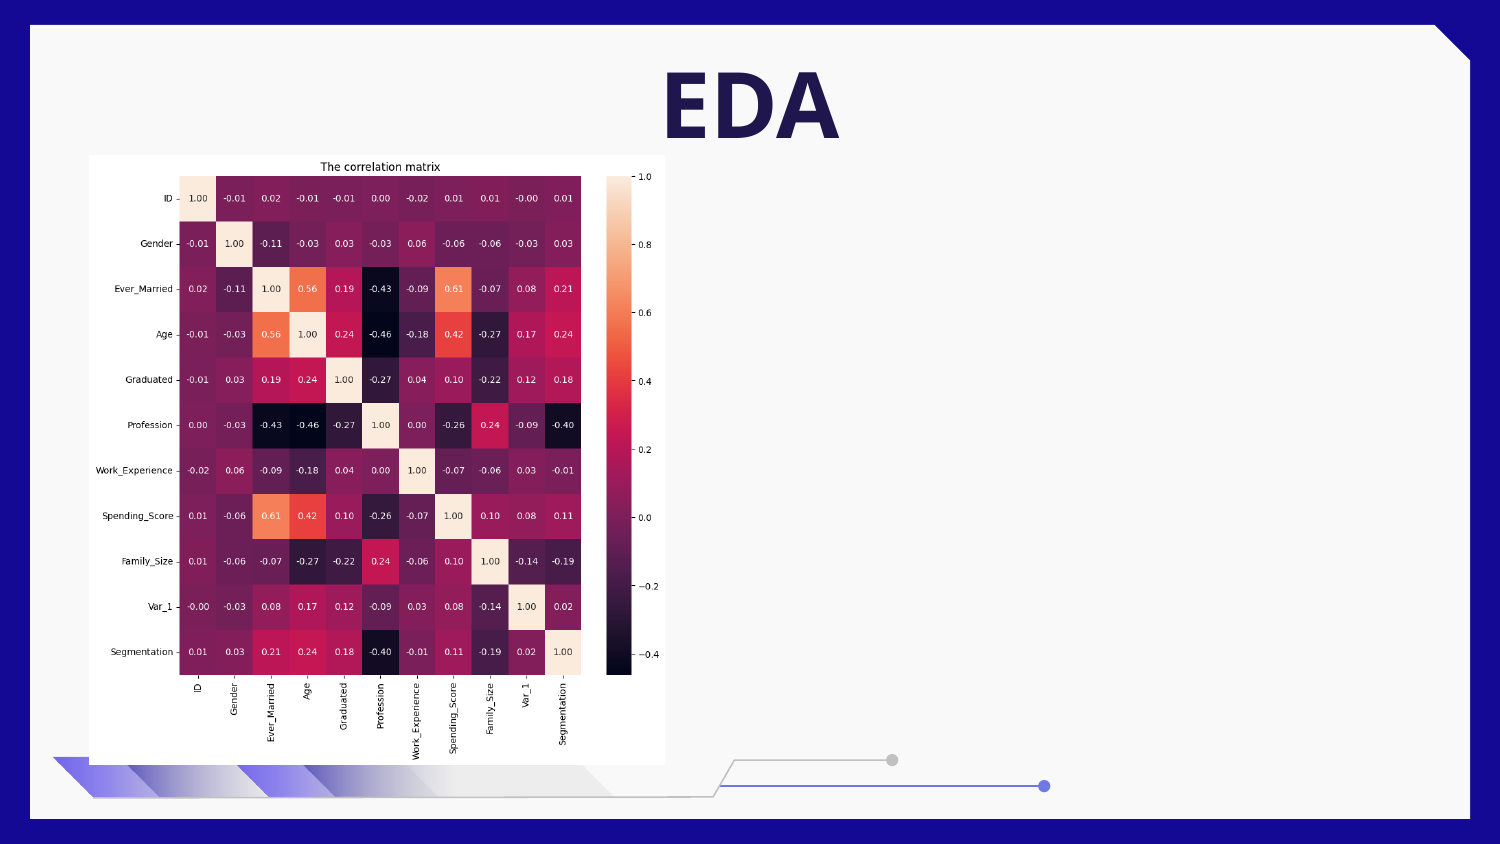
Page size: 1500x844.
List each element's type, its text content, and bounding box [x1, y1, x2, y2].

text_box EDA [0, 23, 1500, 165]
picture [45, 155, 665, 824]
